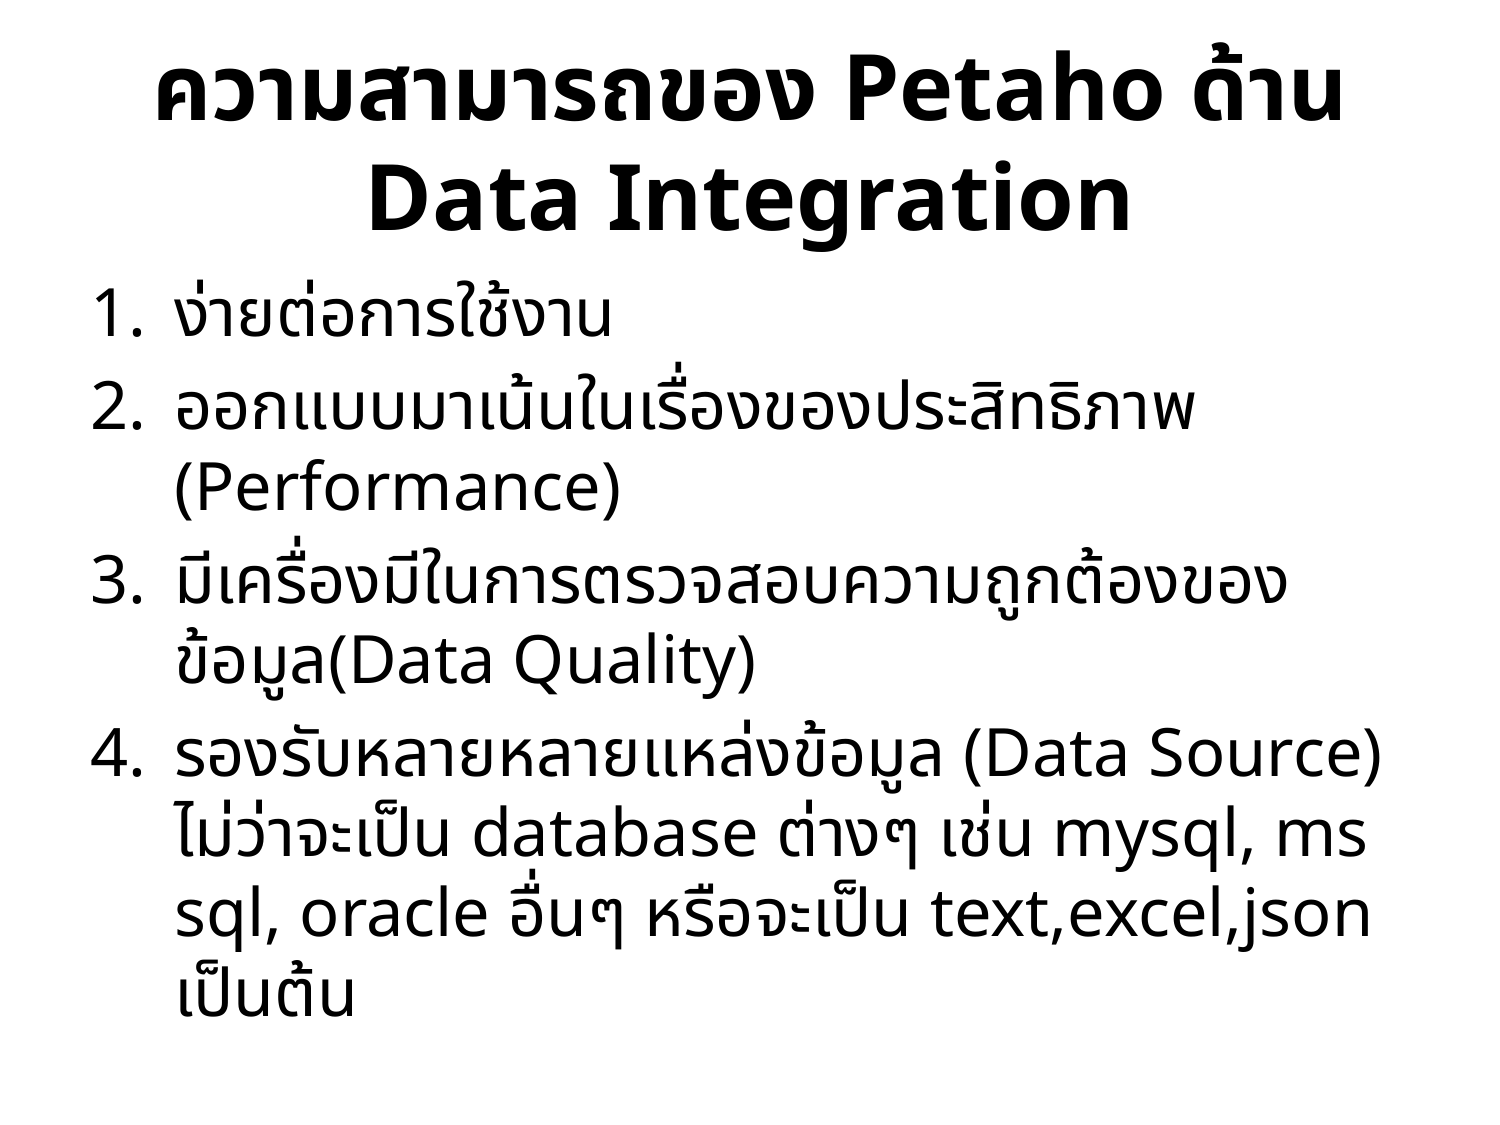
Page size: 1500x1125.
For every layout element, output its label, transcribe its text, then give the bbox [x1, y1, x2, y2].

list ง่ายต่อการใช้งาน ออกแบบมาเน้นในเรื่องของประสิทธิภาพ (Performance) มีเครื่องมีในการตรวจสอบความถูกต้องของข้อมูล(Data Quality) รองรับหลายหลายแหล่งข้อมูล (Data Source) ไม่ว่าจะเป็น database ต่างๆ เช่น mysql, ms sql, oracle อื่นๆ หรือจะเป็น text,excel,json เป็นต้น [75, 262, 1425, 1005]
title ความสามารถของ Petaho ด้าน Data Integration [75, 45, 1425, 233]
